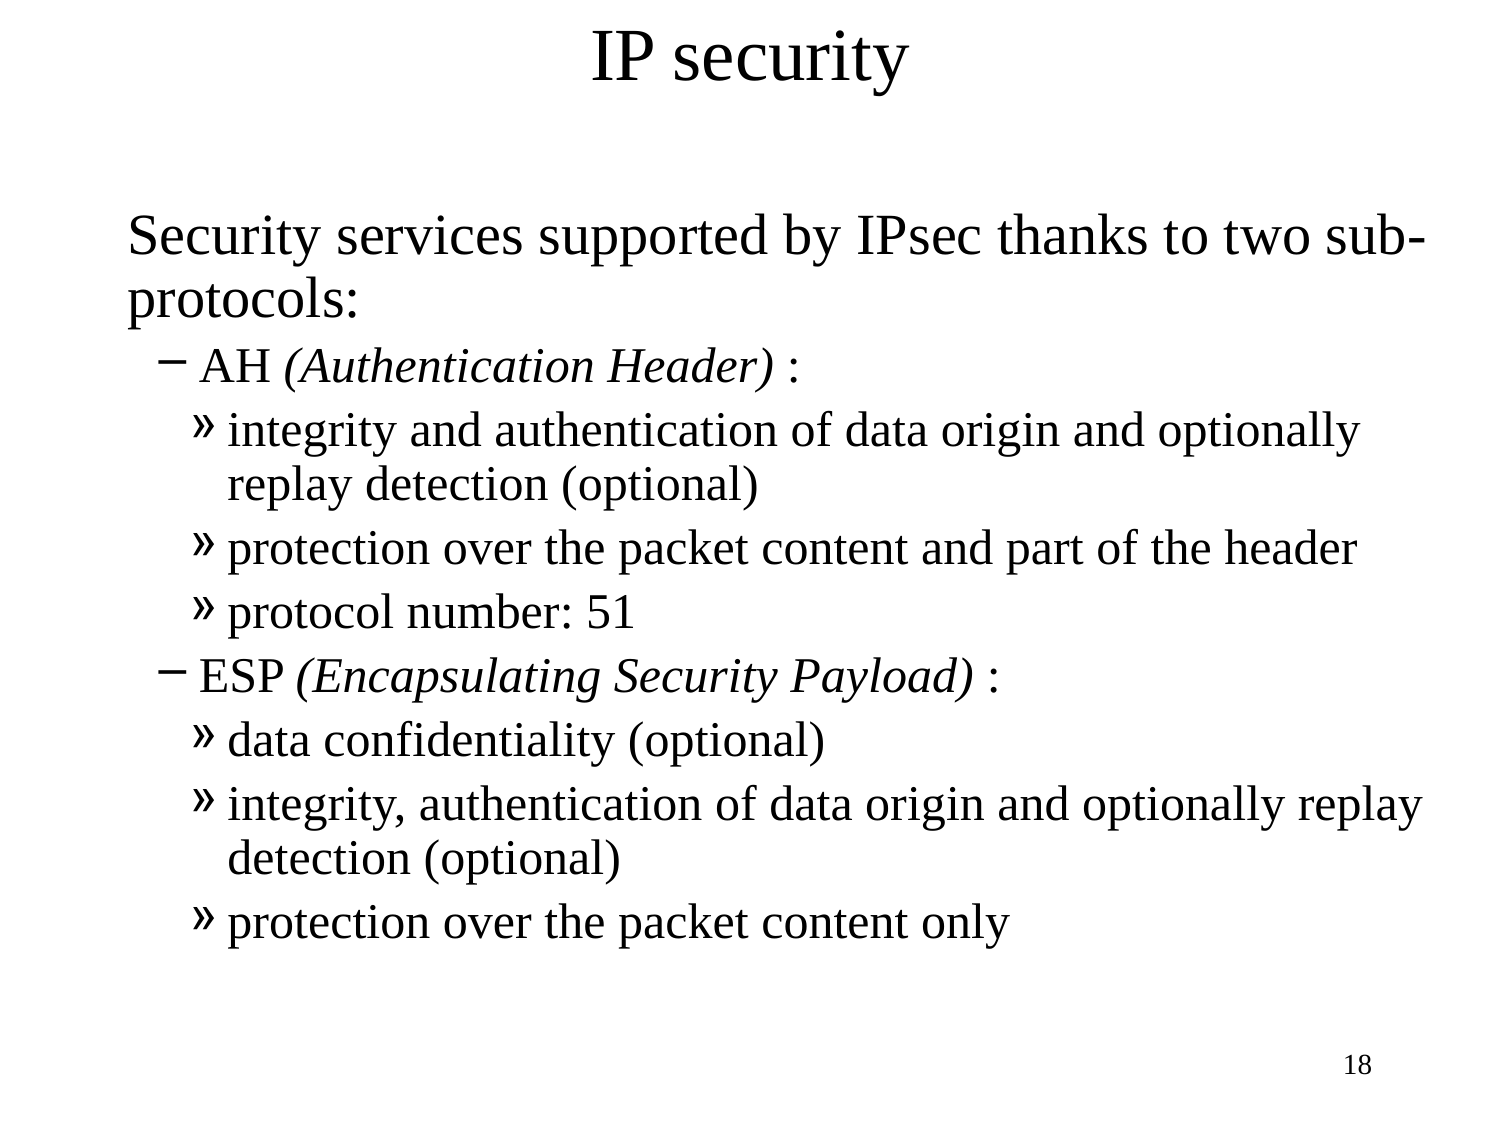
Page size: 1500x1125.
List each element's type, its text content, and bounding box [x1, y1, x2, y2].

list Security services supported by IPsec thanks to two sub-protocols: AH (Authentication Header) : integrity and authentication of data origin and optionally replay detection (optional) protection over the packet content and part of the header protocol number: 51 ESP (Encapsulating Security Payload) : data confidentiality (optional) integrity, authentication of data origin and optionally replay detection (optional) protection over the packet content only [112, 196, 1500, 969]
title IP security [75, 0, 1425, 115]
slide_number 18 [1074, 1024, 1388, 1101]
